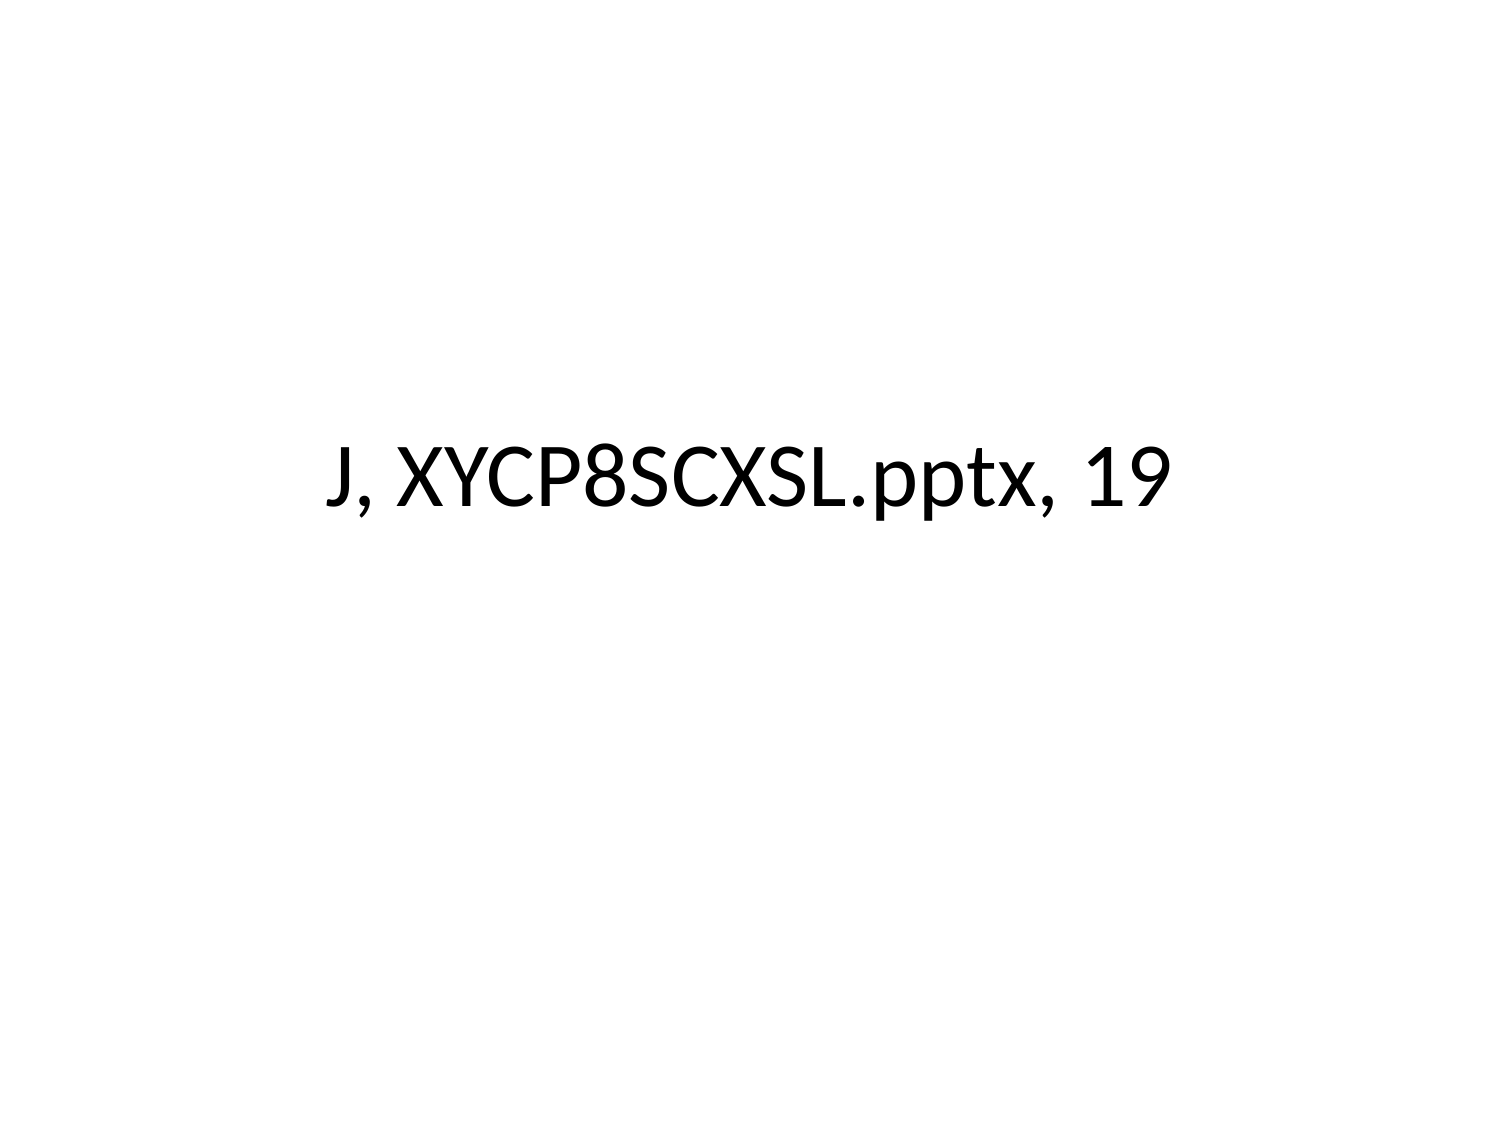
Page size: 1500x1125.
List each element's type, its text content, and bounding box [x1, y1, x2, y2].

title J, XYCP8SCXSL.pptx, 19 [112, 349, 1388, 591]
